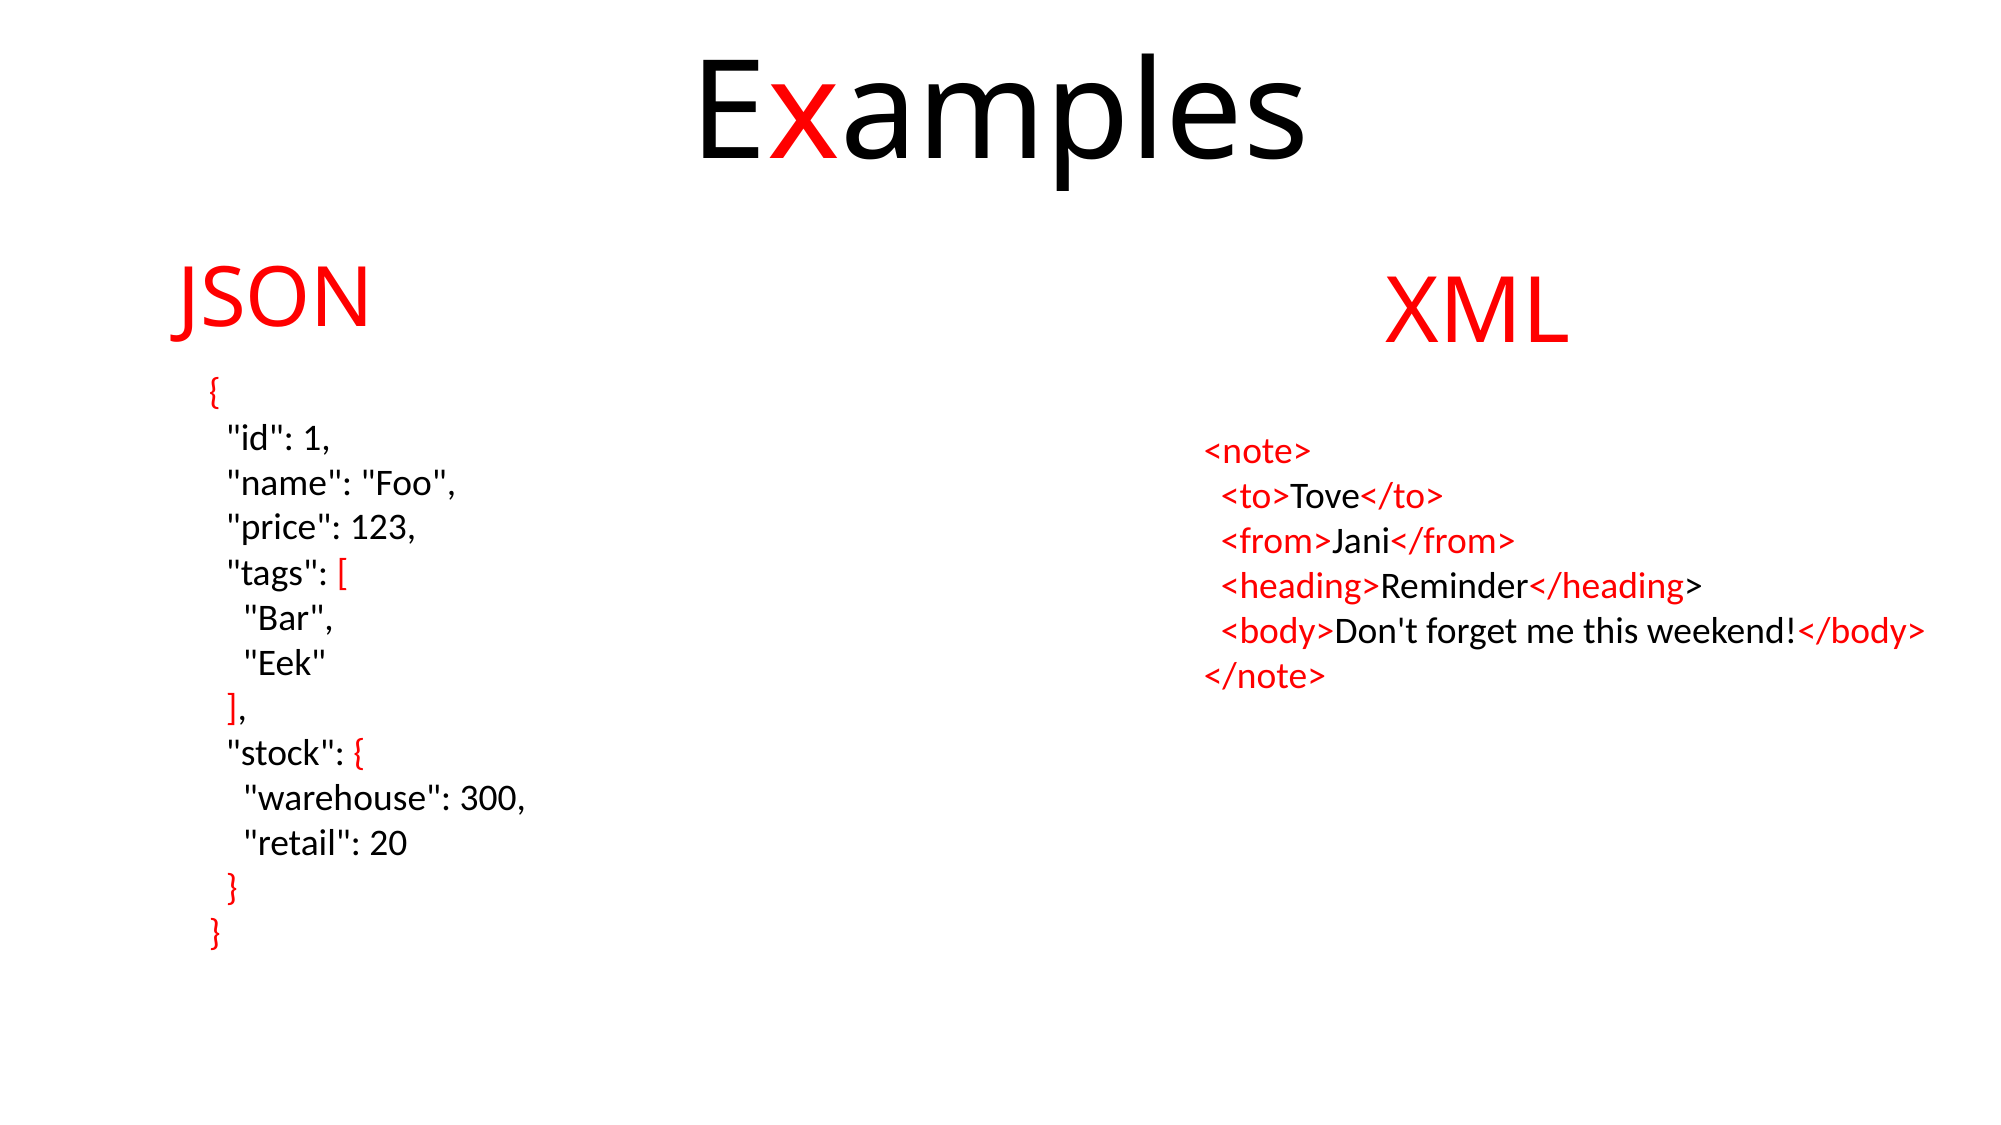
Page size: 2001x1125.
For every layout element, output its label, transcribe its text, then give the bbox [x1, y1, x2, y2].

title JSON [94, 258, 458, 352]
text_box XML [1257, 253, 1699, 371]
text_box { "id": 1, "name": "Foo", "price": 123, "tags": [ "Bar", "Eek" ], "stock": { "warehouse": 300, "retail": 20 } } [193, 359, 635, 961]
text_box Examples [94, 0, 1906, 196]
text_box <note> <to>Tove</to> <from>Jani</from> <heading>Reminder</heading> <body>Don't forget me this weekend!</body> </note> [1189, 418, 1959, 704]
